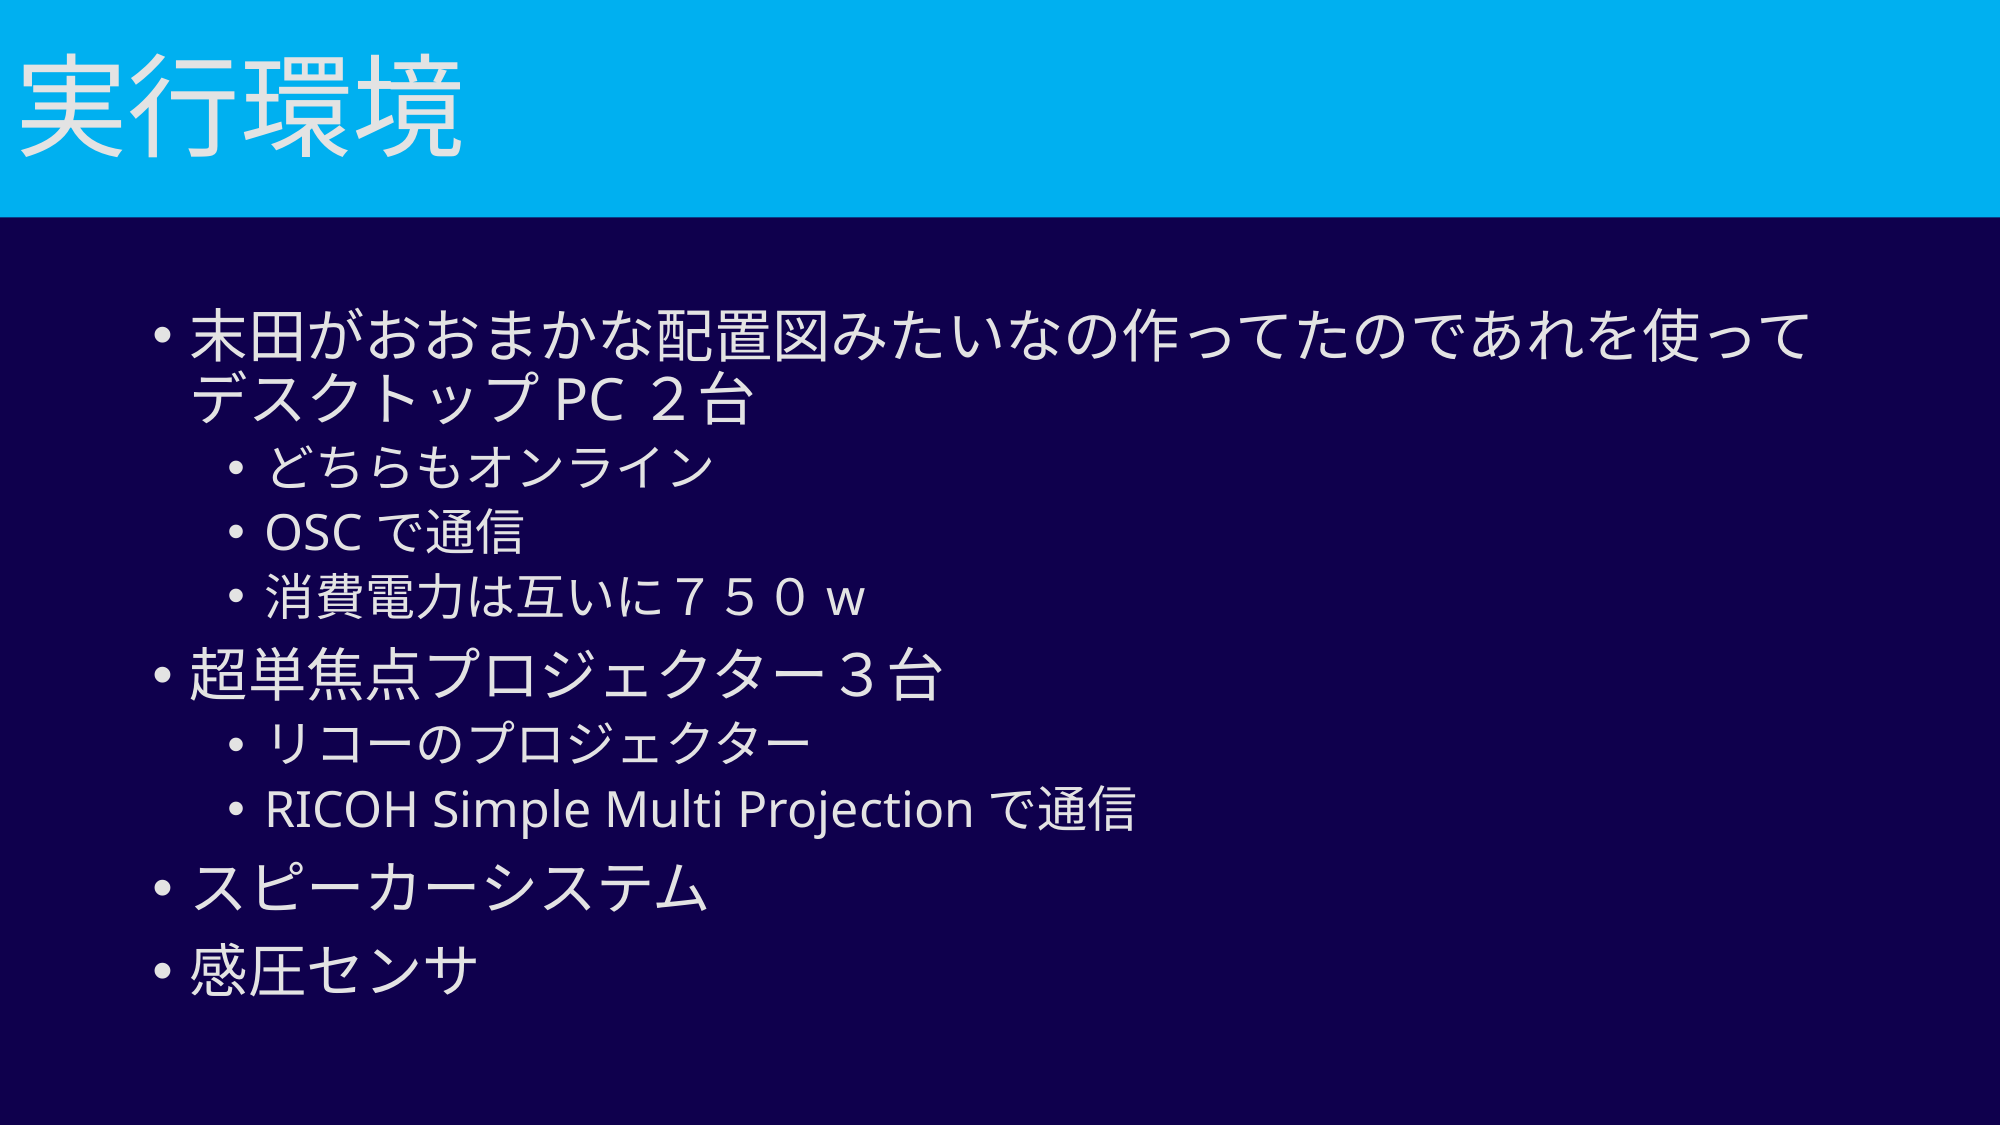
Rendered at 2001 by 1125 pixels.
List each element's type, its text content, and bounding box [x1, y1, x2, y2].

text_box [0, 0, 2000, 218]
title 実行環境 [0, 3, 1725, 221]
list 末田がおおまかな配置図みたいなの作ってたのであれを使って デスクトップPC２台 どちらもオンライン OSCで通信 消費電力は互いに７５０w 超単焦点プロジェクター３台 リコーのプロジェクター RICOH Simple Multi Projectionで通信 スピーカーシステム 感圧センサ [137, 299, 1863, 1014]
